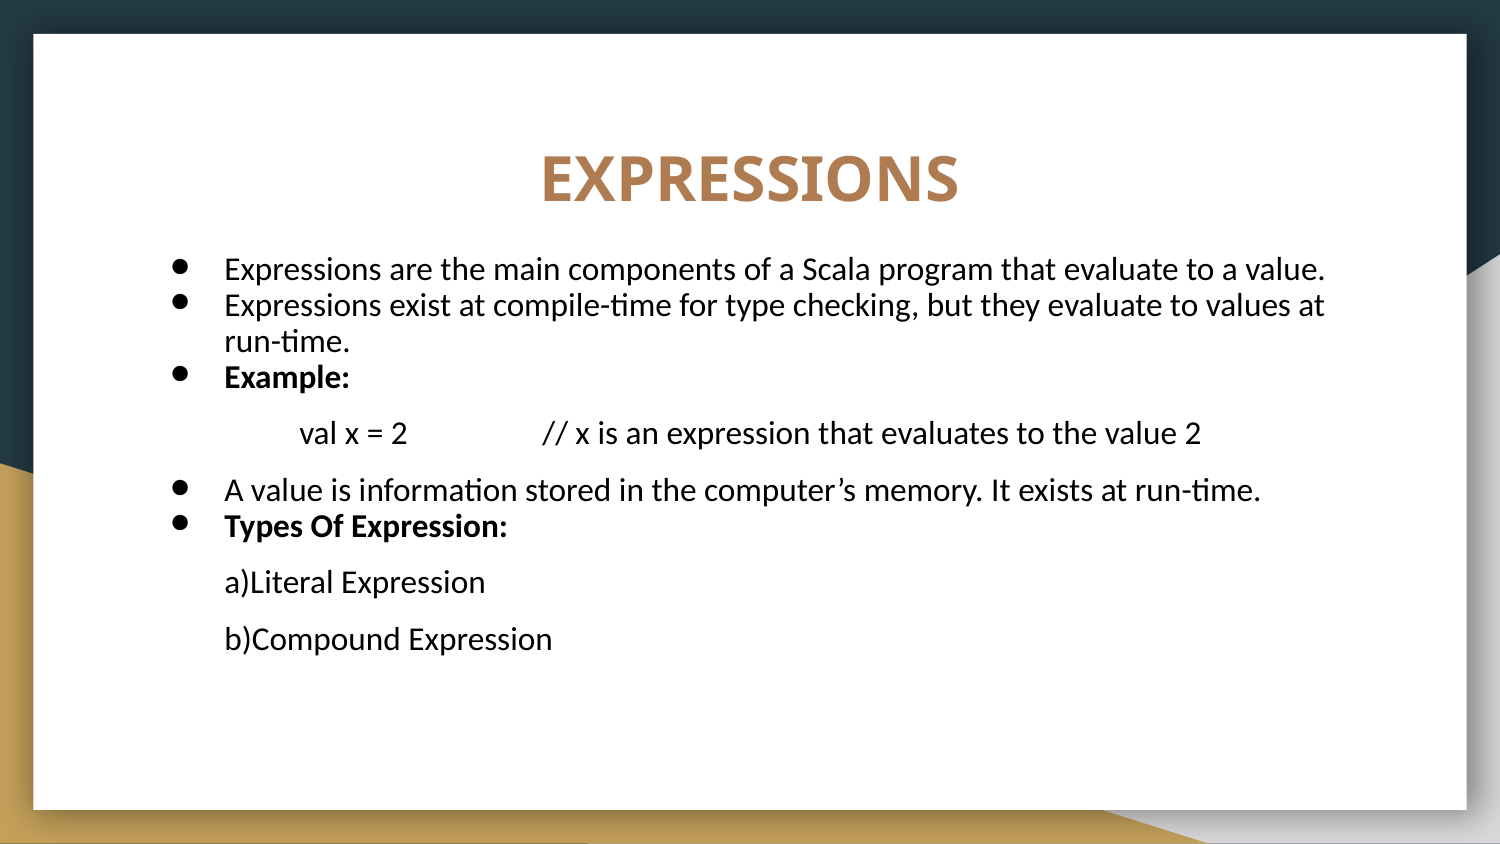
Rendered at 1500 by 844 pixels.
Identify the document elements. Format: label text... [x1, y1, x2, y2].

list Expressions are the main components of a Scala program that evaluate to a value. Expressions exist at compile-time for type checking, but they evaluate to values at run-time. Example: val x = 2 // x is an expression that evaluates to the value 2 A value is information stored in the computer’s memory. It exists at run-time. Types Of Expression: a)Literal Expression b)Compound Expression [134, 236, 1366, 717]
title EXPRESSIONS [134, 124, 1366, 236]
